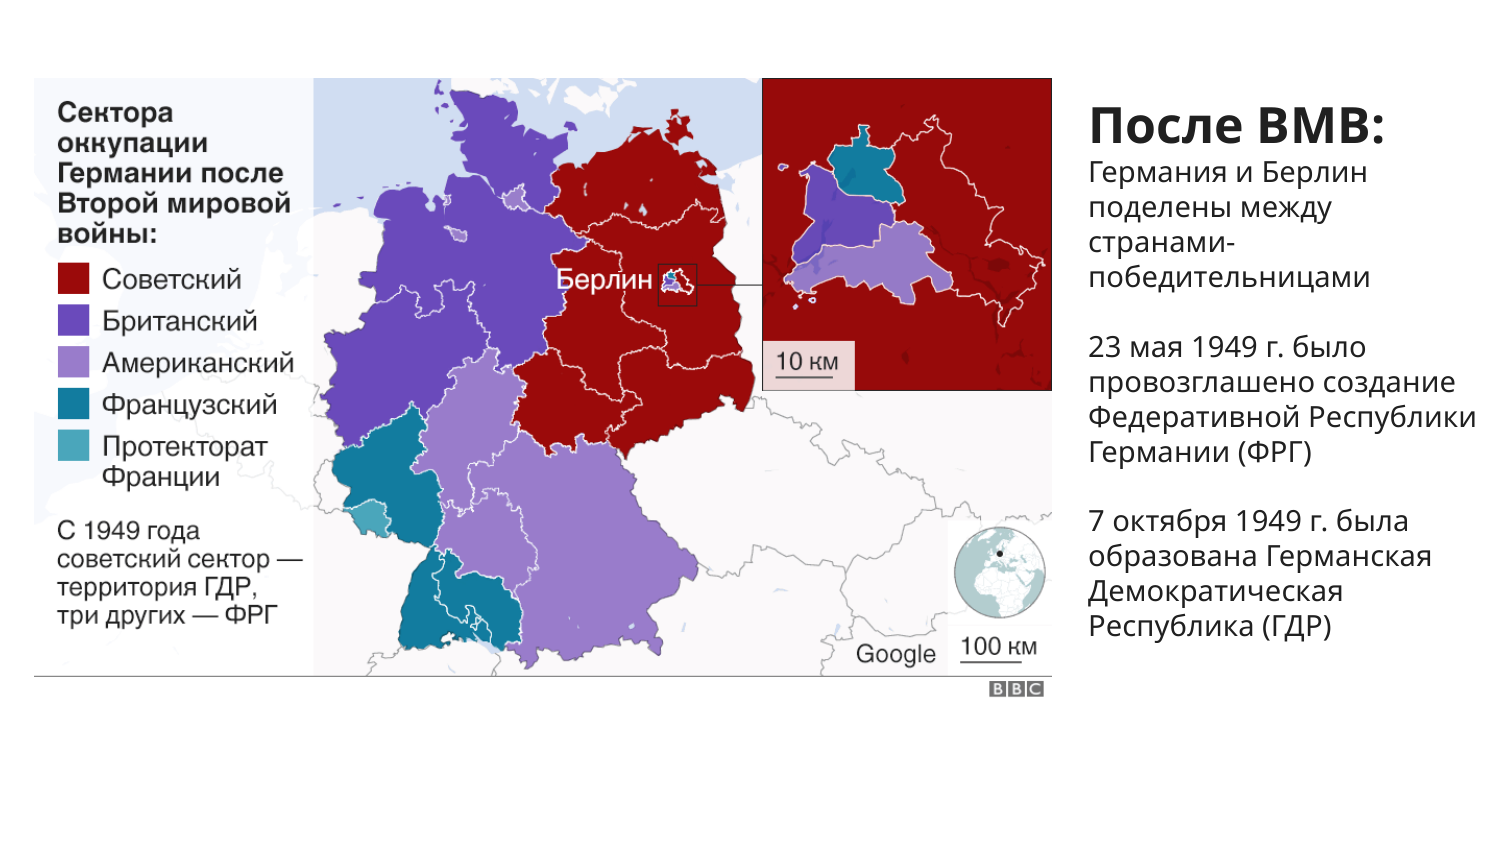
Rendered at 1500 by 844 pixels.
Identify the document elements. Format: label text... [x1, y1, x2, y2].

list После ВМВ: Германия и Берлин поделены между странами-победительницами 23 мая 1949 г. было провозглашено создание Федеративной Республики Германии (ФРГ) 7 октября 1949 г. была образована Германская Демократическая Республика (ГДР) [1073, 78, 1500, 778]
picture [34, 77, 1052, 704]
